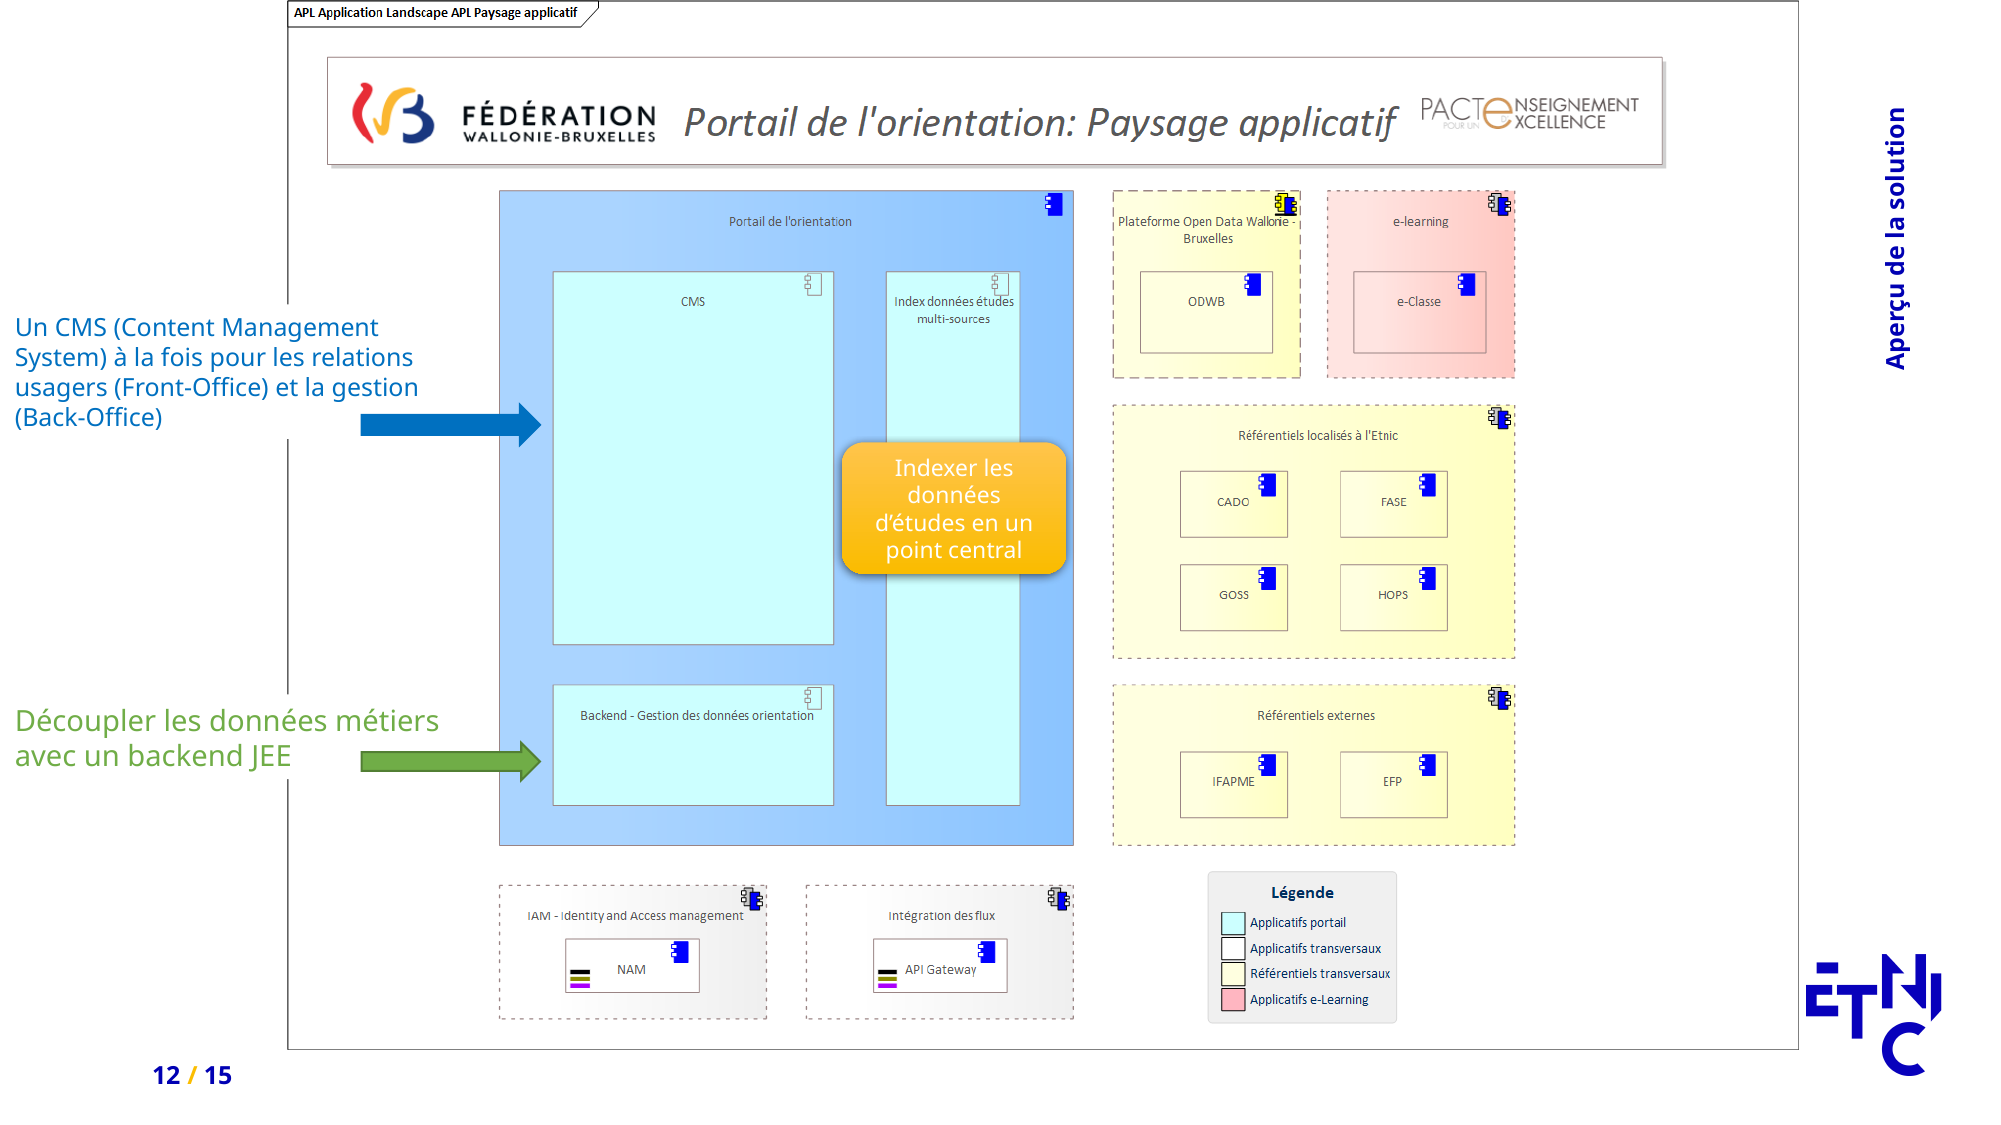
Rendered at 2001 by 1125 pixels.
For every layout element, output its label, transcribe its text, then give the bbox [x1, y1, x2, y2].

list Aperçu de la solution [1841, 35, 1952, 443]
picture [1804, 944, 1943, 1083]
picture [286, 0, 1799, 1050]
text_box Découpler les données métiers avec un backend JEE [0, 694, 286, 780]
text_box Un CMS (Content Management System) à la fois pour les relations usagers (Front-Office) et la gestion (Back-Office) [0, 304, 286, 439]
